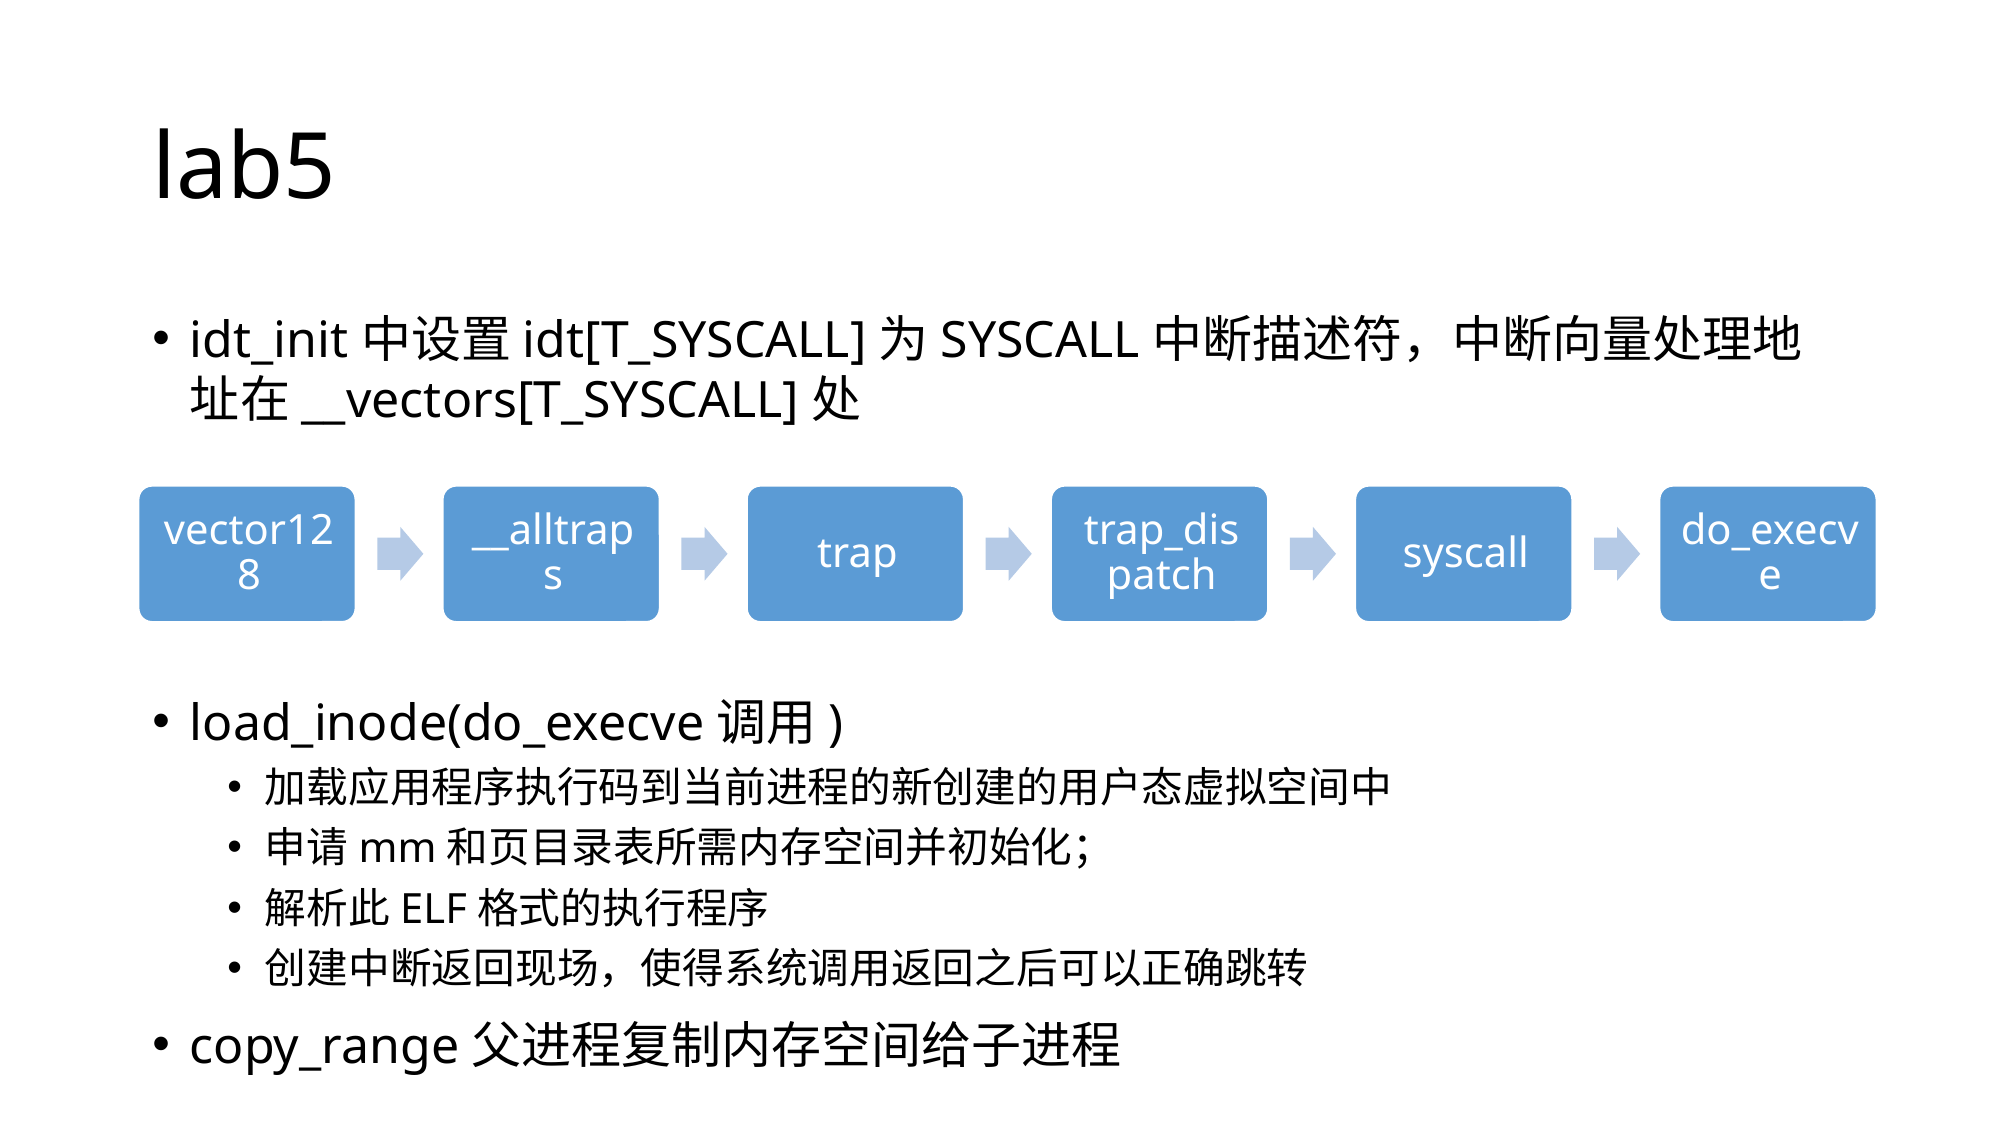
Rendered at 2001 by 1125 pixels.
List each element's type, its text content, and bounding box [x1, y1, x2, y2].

list idt_init中设置idt[T_SYSCALL]为SYSCALL中断描述符，中断向量处理地址在__vectors[T_SYSCALL]处 load_inode(do_execve调用) 加载应用程序执行码到当前进程的新创建的用户态虚拟空间中 申请mm和页目录表所需内存空间并初始化； 解析此ELF格式的执行程序 创建中断返回现场，使得系统调用返回之后可以正确跳转 copy_range父进程复制内存空间给子进程 [137, 299, 1863, 451]
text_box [137, 451, 1878, 657]
title lab5 [137, 59, 1863, 278]
list idt_init中设置idt[T_SYSCALL]为SYSCALL中断描述符，中断向量处理地址在__vectors[T_SYSCALL]处 load_inode(do_execve调用) 加载应用程序执行码到当前进程的新创建的用户态虚拟空间中 申请mm和页目录表所需内存空间并初始化； 解析此ELF格式的执行程序 创建中断返回现场，使得系统调用返回之后可以正确跳转 copy_range父进程复制内存空间给子进程 [137, 657, 1863, 1125]
